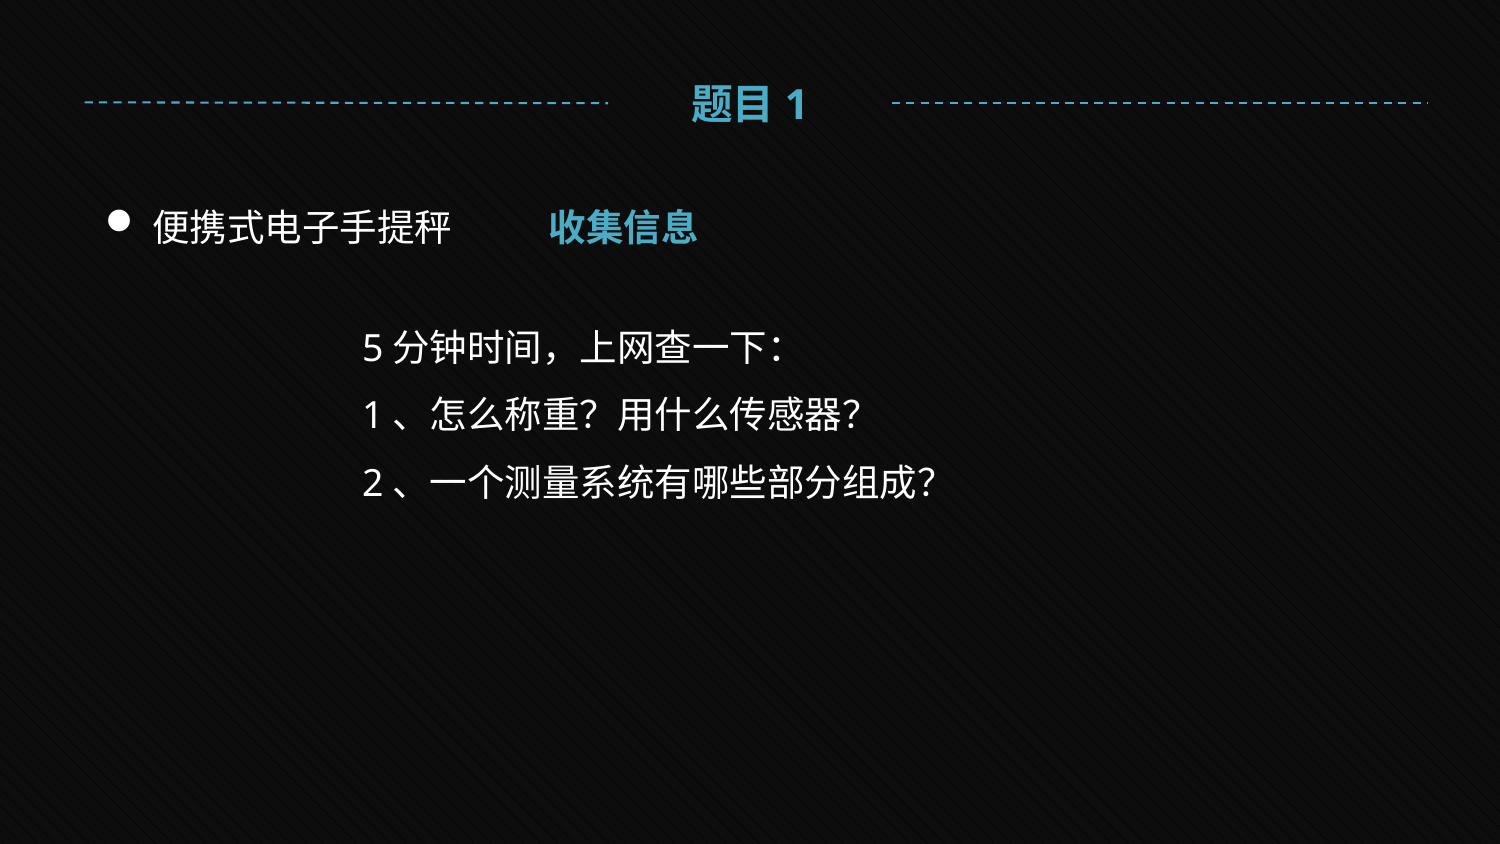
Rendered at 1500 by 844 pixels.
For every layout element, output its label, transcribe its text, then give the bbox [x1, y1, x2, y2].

text_box 5分钟时间，上网查一下： 1、怎么称重？用什么传感器？ 2、一个测量系统有哪些部分组成？ [347, 293, 970, 512]
text_box 题目1 [584, 78, 916, 129]
text_box 收集信息 [533, 173, 714, 256]
text_box 便携式电子手提秤 [90, 173, 468, 257]
